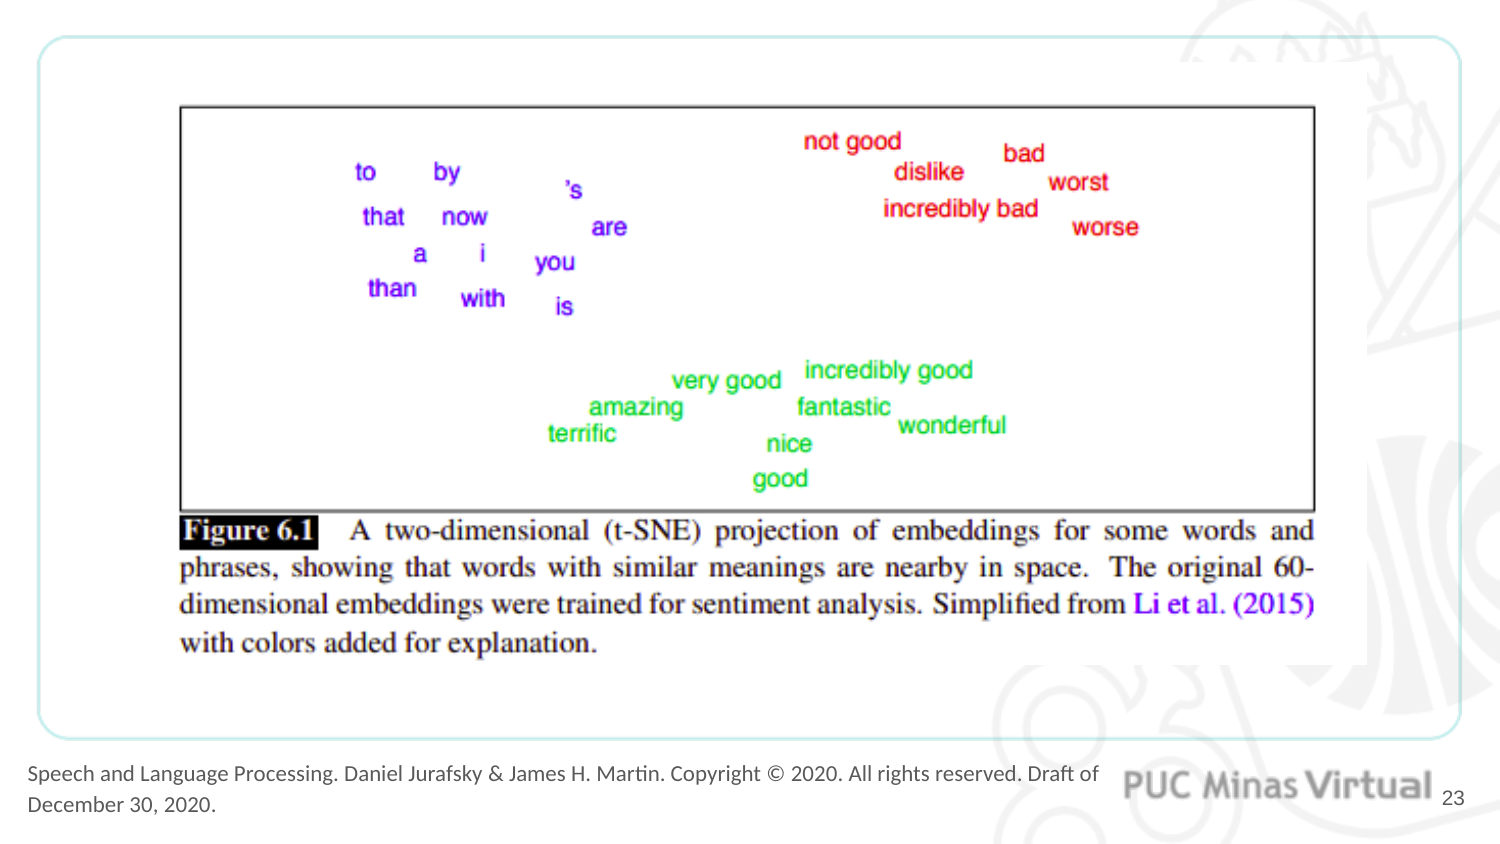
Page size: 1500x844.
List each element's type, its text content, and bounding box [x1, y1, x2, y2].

picture [0, 0, 1500, 844]
text_box Speech and Language Processing. Daniel Jurafsky & James H. Martin. Copyright © 2020. All rights reserved. Draft of December 30, 2020. [12, 739, 1200, 833]
slide_number ‹#› [1389, 764, 1480, 830]
